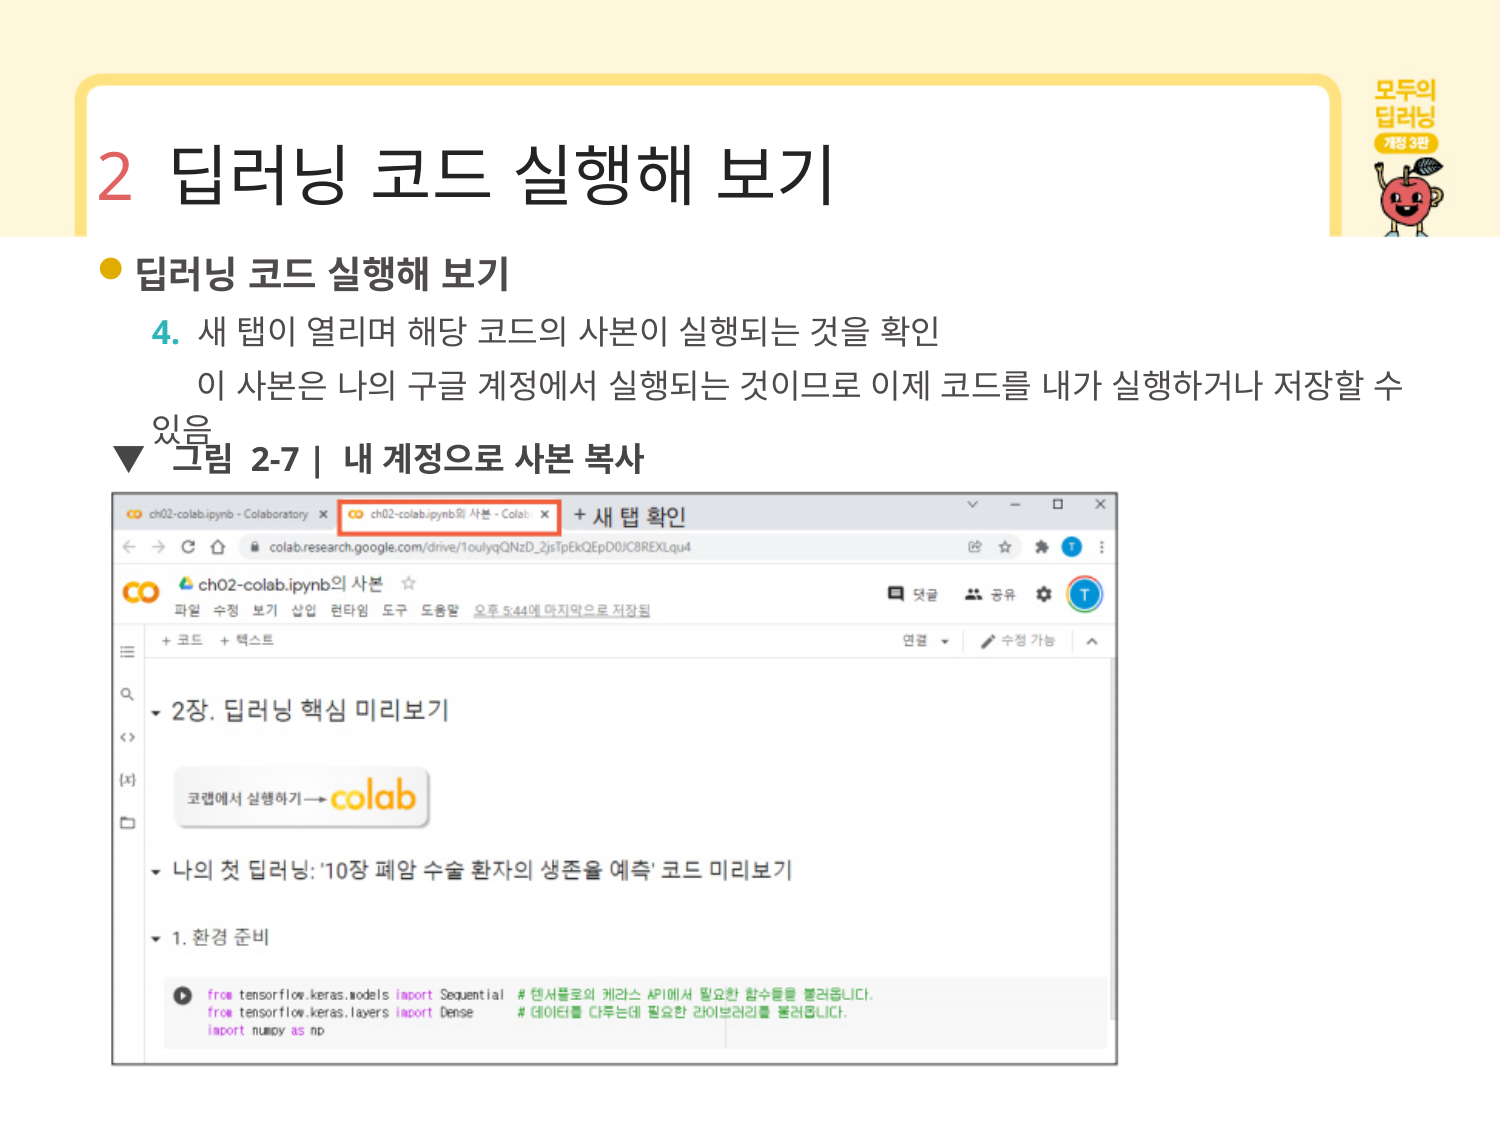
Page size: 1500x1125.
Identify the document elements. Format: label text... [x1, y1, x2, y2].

text_box ▼ 그림 2-7 | 내 계정으로 사본 복사 [97, 430, 1424, 497]
list 딥러닝 코드 실행해 보기 4. 새 탭이 열리며 해당 코드의 사본이 실행되는 것을 확인 이 사본은 나의 구글 계정에서 실행되는 것이므로 이제 코드를 내가 실행하거나 저장할 수 있음 [81, 239, 1450, 1054]
picture [0, 0, 1500, 1125]
title 2 딥러닝 코드 실행해 보기 [81, 90, 1412, 222]
